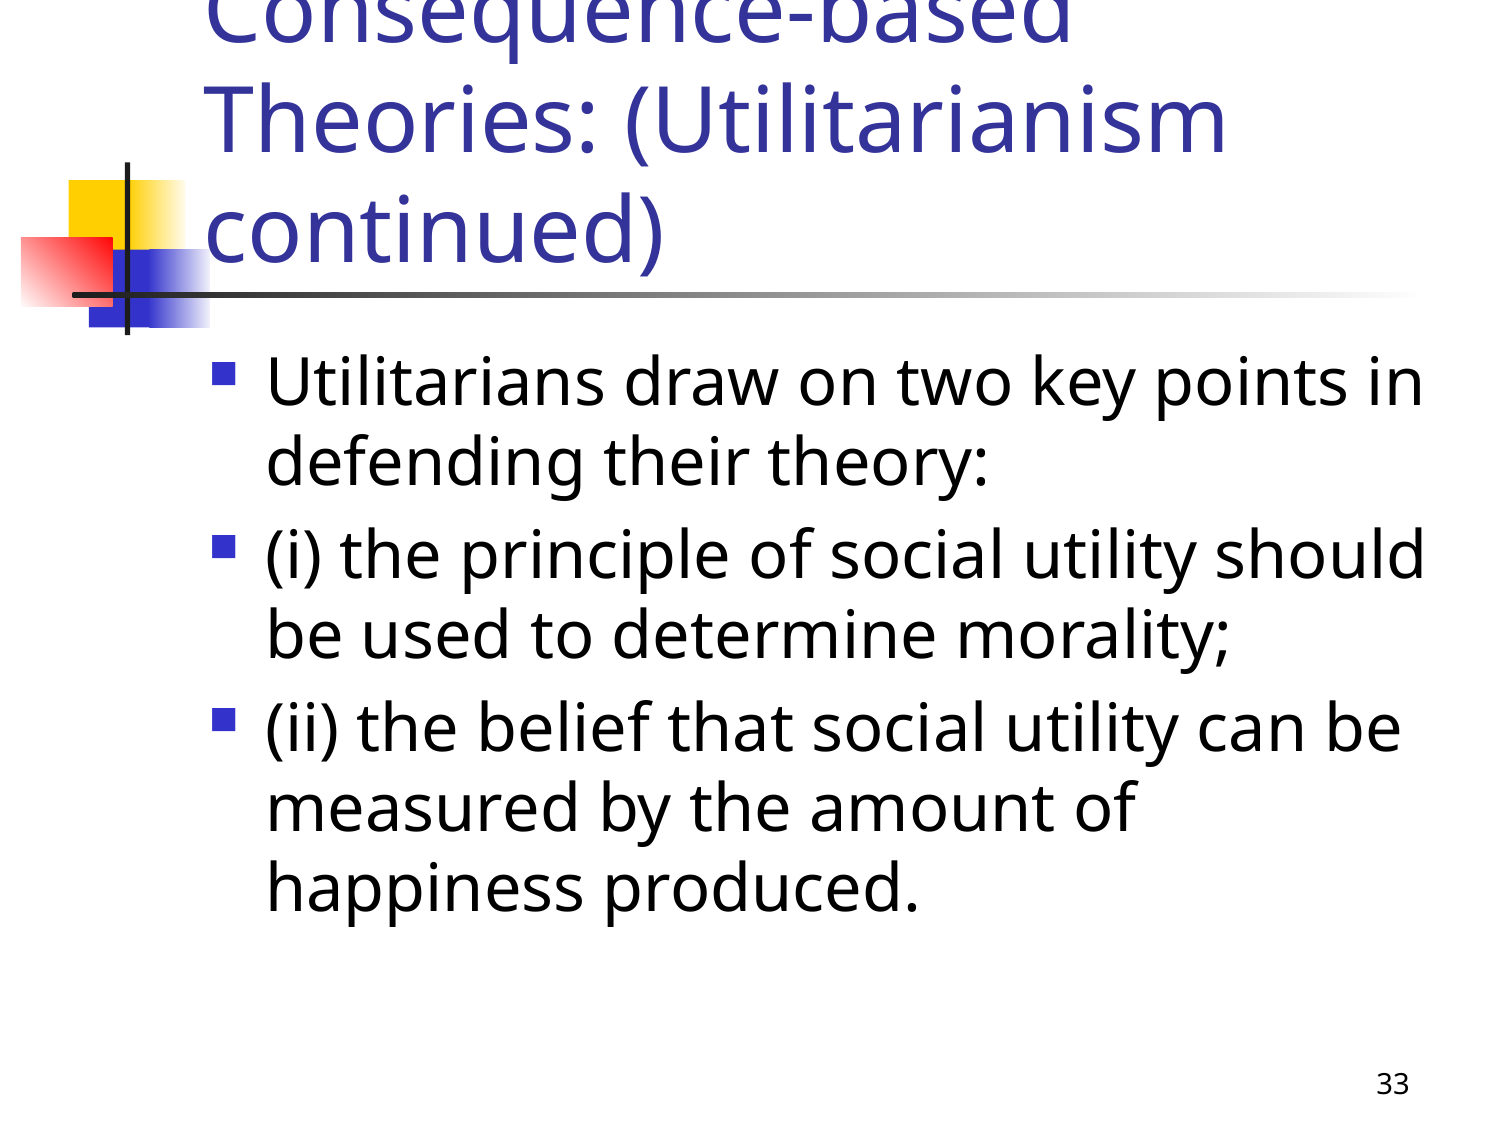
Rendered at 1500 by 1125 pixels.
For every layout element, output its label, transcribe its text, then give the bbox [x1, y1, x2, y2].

list Utilitarians draw on two key points in defending their theory: (i) the principle of social utility should be used to determine morality; (ii) the belief that social utility can be measured by the amount of happiness produced. [193, 331, 1469, 1006]
title Consequence-based Theories: (Utilitarianism continued) [188, 101, 1468, 289]
slide_number 33 [1112, 1037, 1425, 1113]
